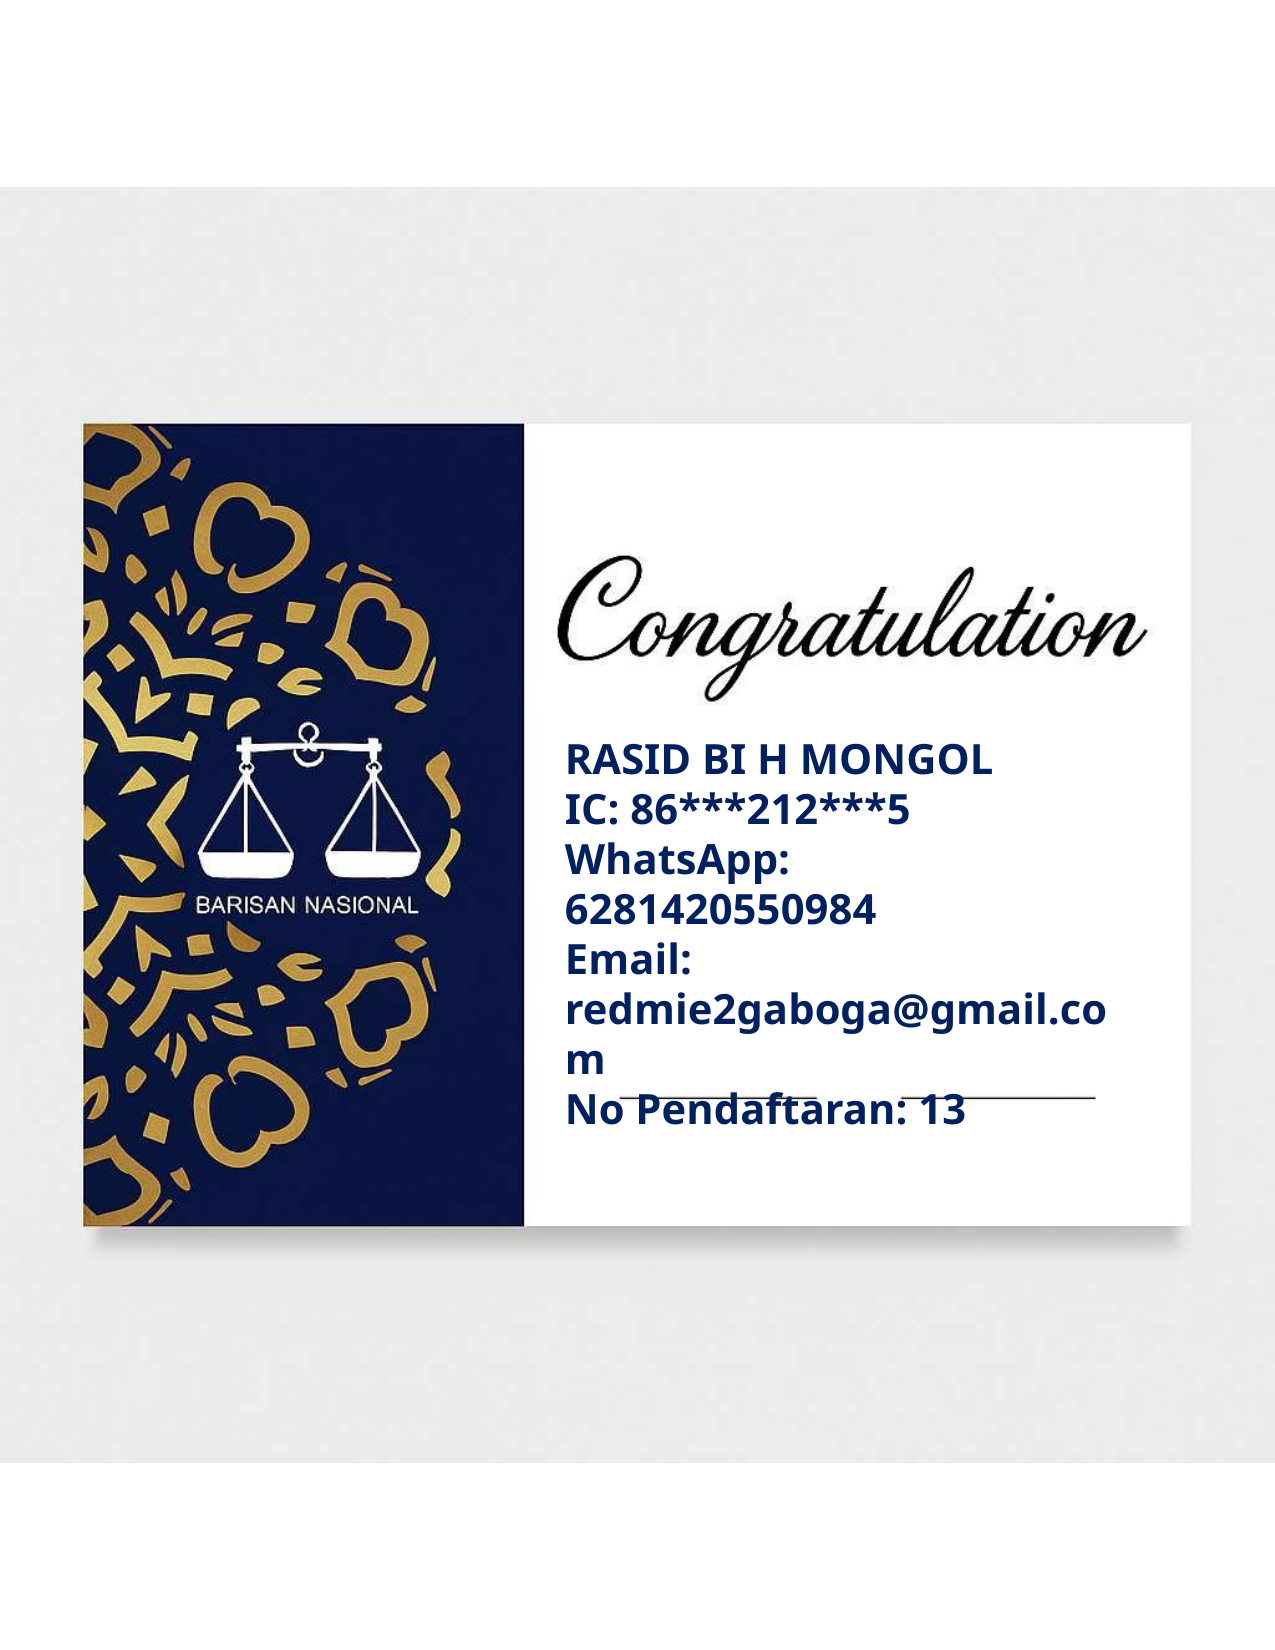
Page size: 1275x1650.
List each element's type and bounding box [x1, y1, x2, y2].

picture [0, 187, 1275, 1463]
